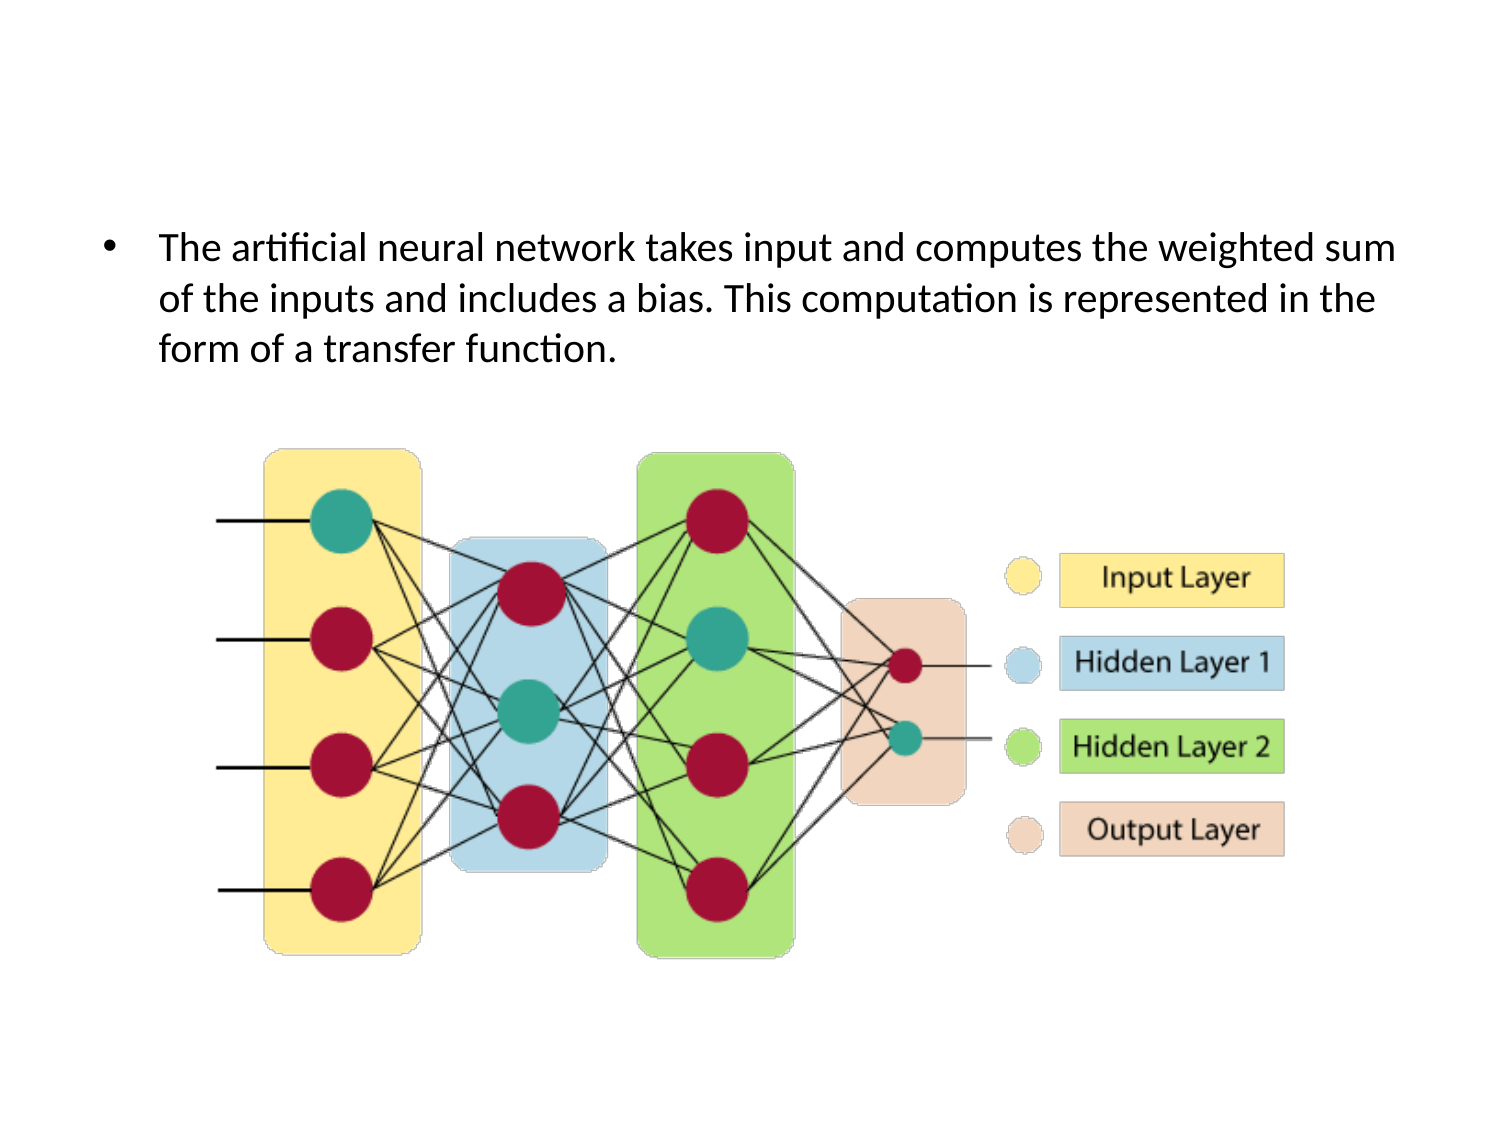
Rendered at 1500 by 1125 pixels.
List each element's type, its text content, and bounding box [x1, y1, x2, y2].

list The artificial neural network takes input and computes the weighted sum of the inputs and includes a bias. This computation is represented in the form of a transfer function. [87, 37, 1438, 780]
picture [199, 424, 1303, 988]
